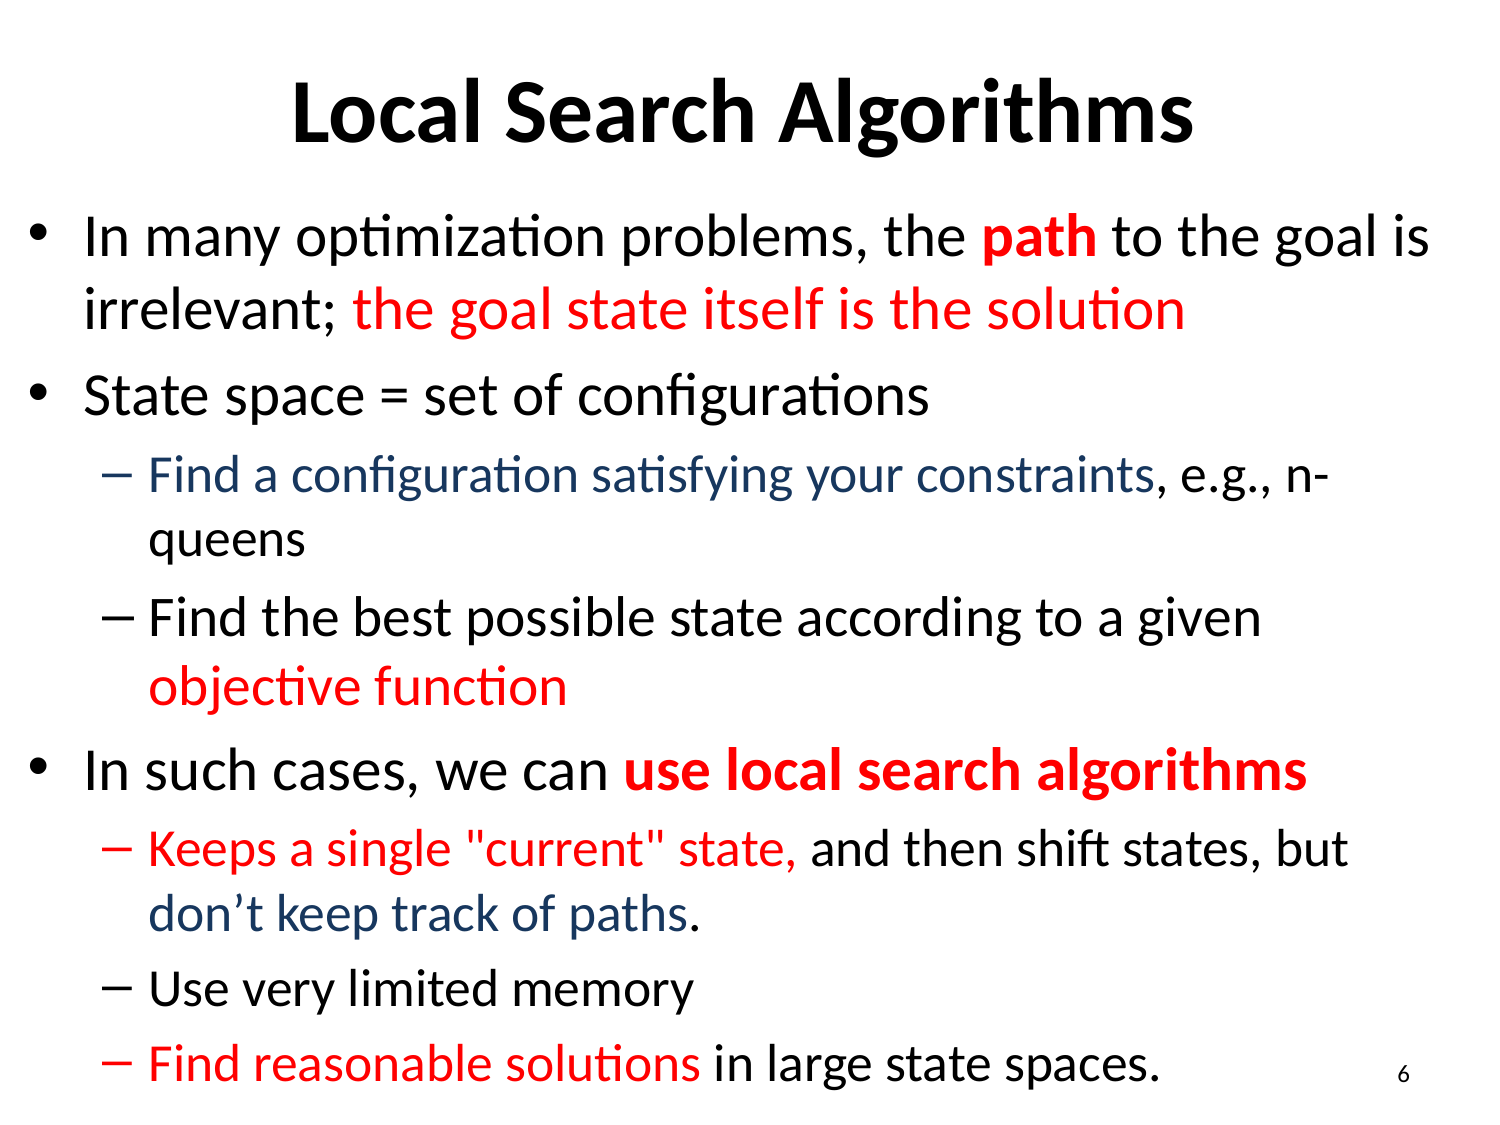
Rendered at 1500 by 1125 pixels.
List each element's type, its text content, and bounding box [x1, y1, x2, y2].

title Local Search Algorithms [12, 12, 1475, 187]
slide_number 6 [1074, 1042, 1425, 1103]
list In many optimization problems, the path to the goal is irrelevant; the goal state itself is the solution State space = set of configurations Find a configuration satisfying your constraints, e.g., n-queens Find the best possible state according to a given objective function In such cases, we can use local search algorithms Keeps a single "current" state, and then shift states, but don’t keep track of paths. Use very limited memory Find reasonable solutions in large state spaces. [12, 187, 1475, 1100]
